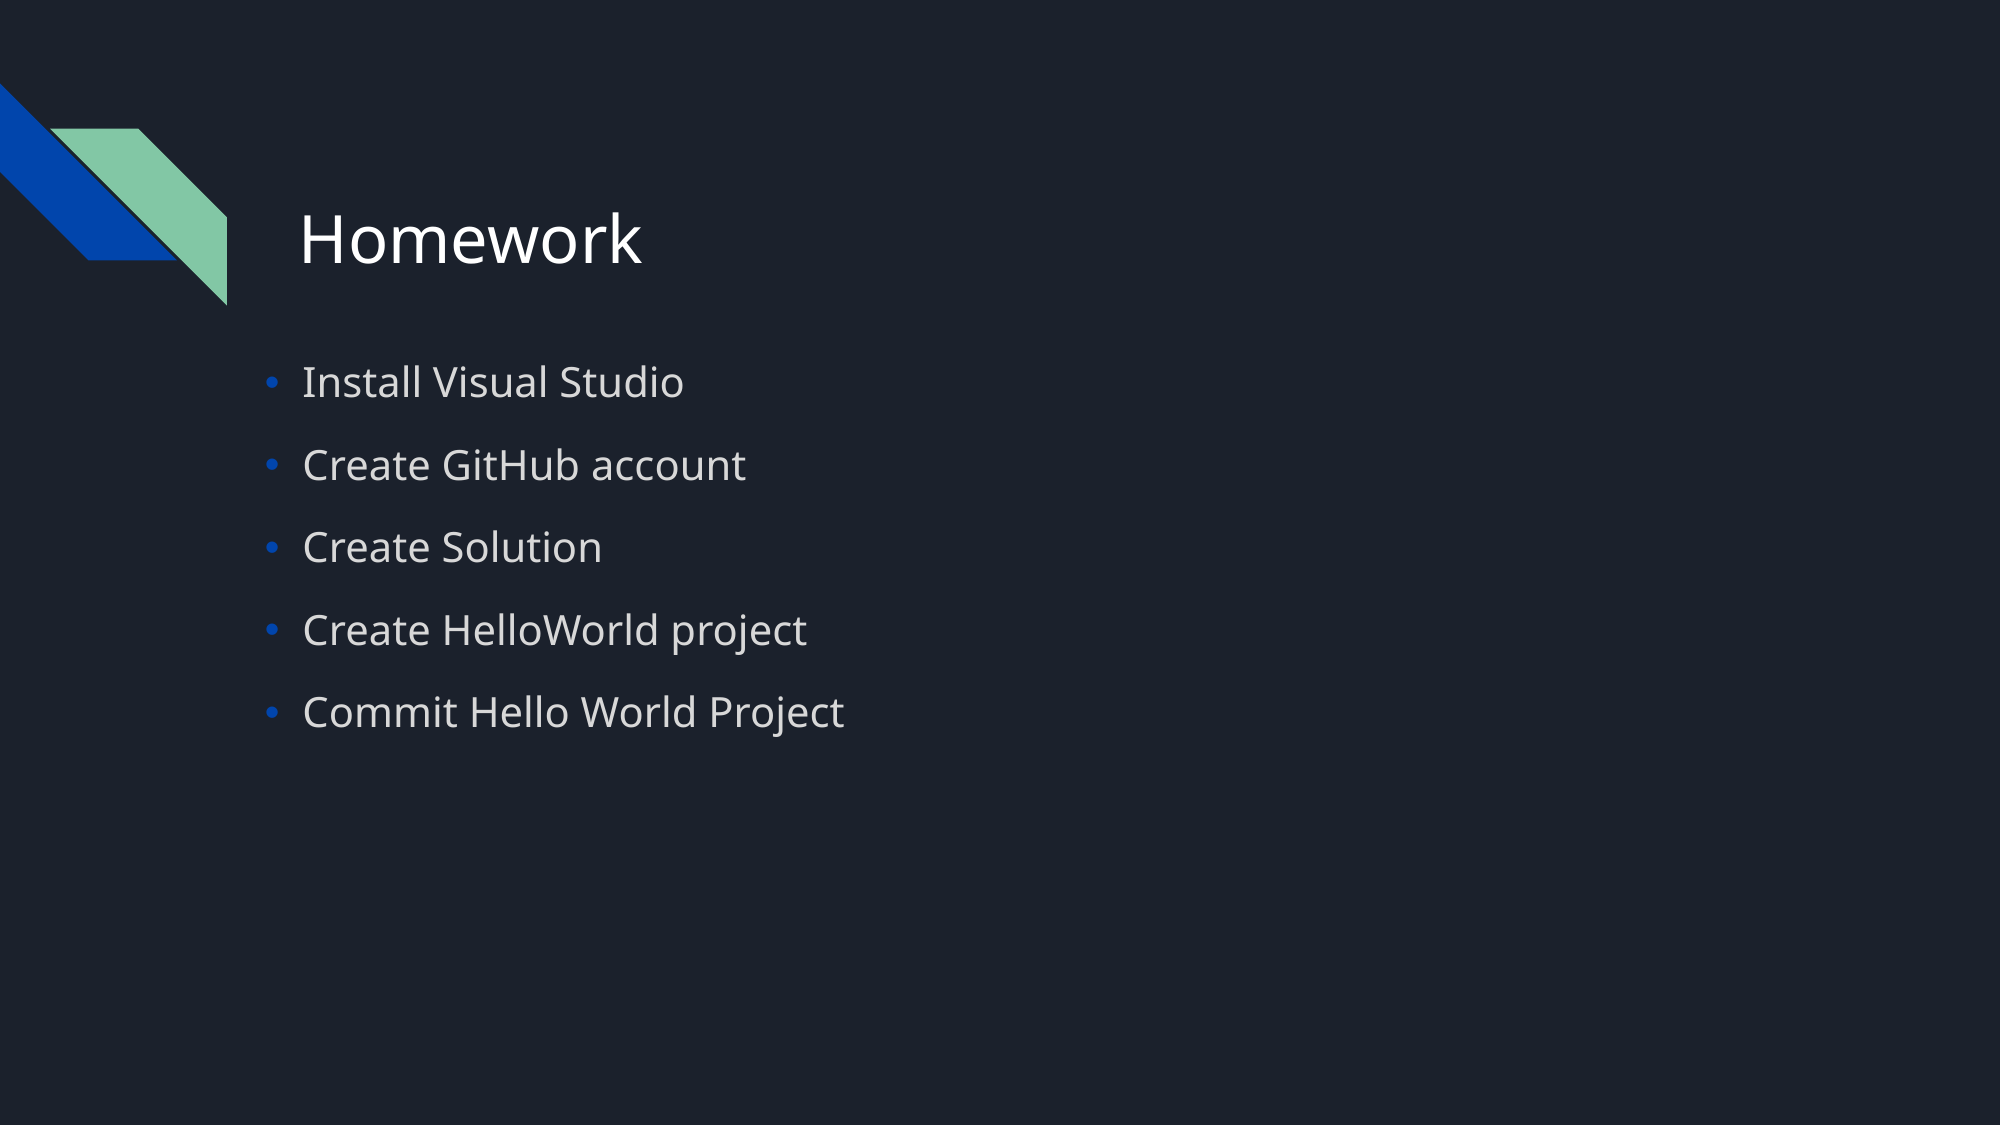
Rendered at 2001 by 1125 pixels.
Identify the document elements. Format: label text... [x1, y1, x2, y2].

title Homework [283, 86, 1824, 287]
list Install Visual Studio Create GitHub account Create Solution Create HelloWorld project Commit Hello World Project [249, 354, 1750, 1000]
